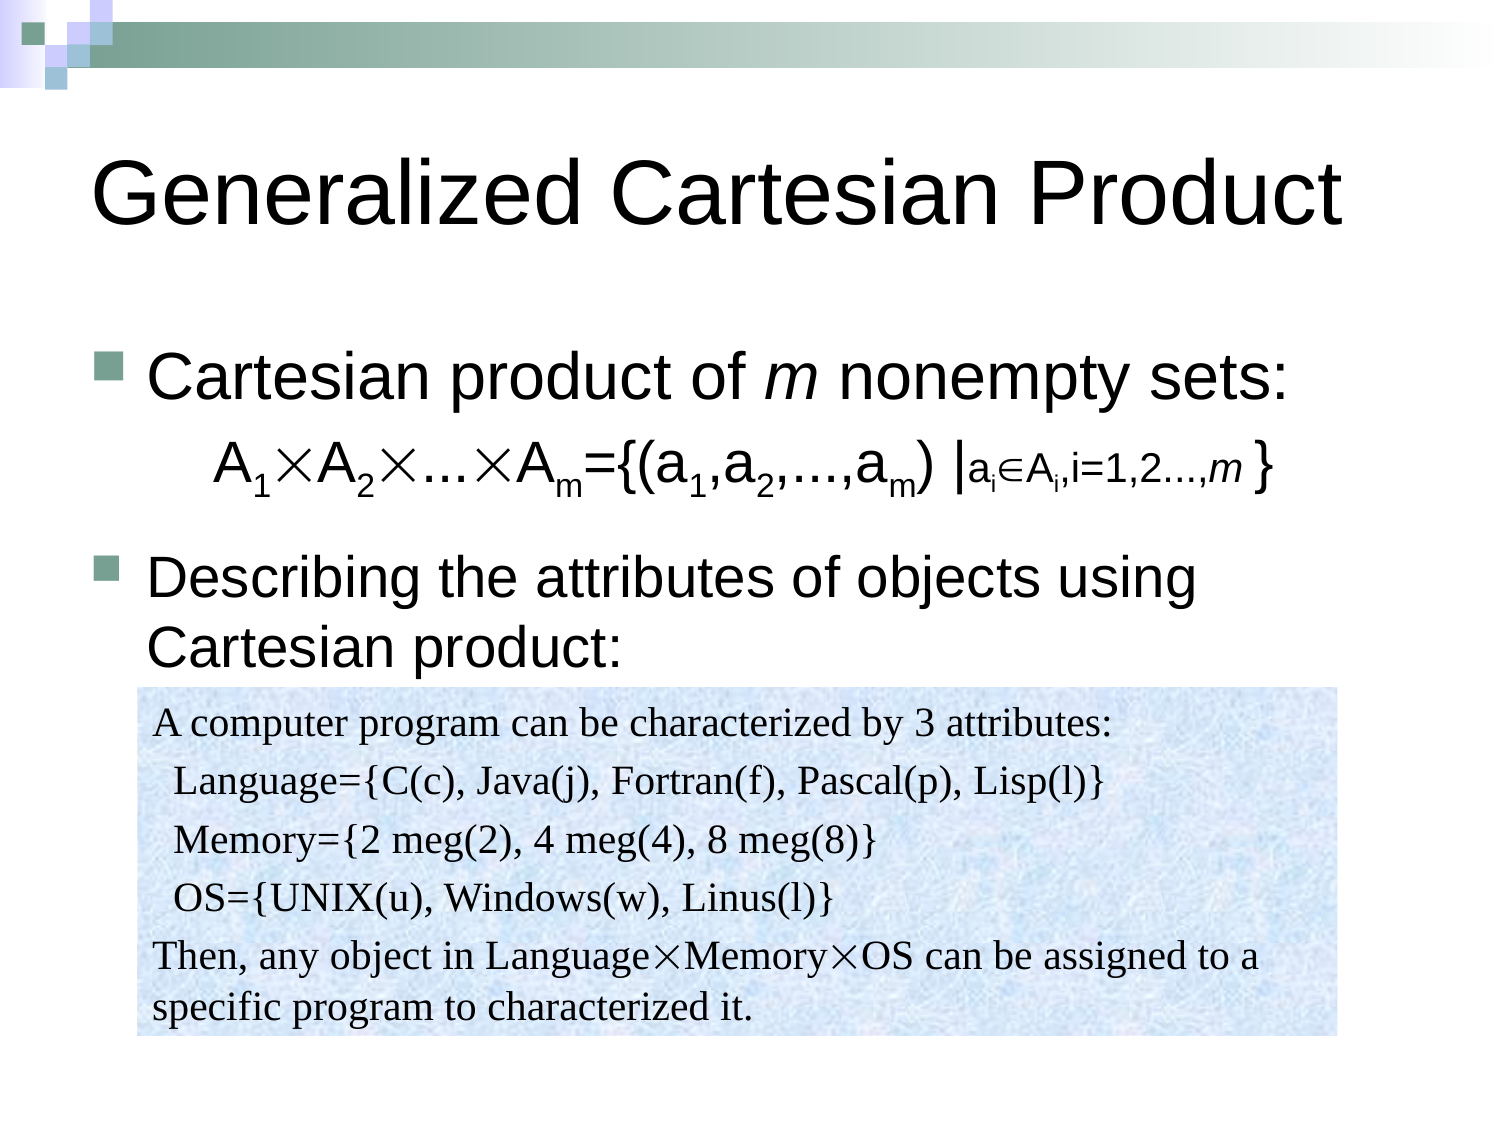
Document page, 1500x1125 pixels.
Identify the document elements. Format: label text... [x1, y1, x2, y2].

text_box A computer program can be characterized by 3 attributes: Language={C(c), Java(j), Fortran(f), Pascal(p), Lisp(l)} Memory={2 meg(2), 4 meg(4), 8 meg(8)} OS={UNIX(u), Windows(w), Linus(l)} Then, any object in LanguageMemoryOS can be assigned to a specific program to characterized it. [137, 687, 1338, 1036]
title Generalized Cartesian Product [74, 74, 1426, 301]
list Cartesian product of m nonempty sets: A1A2...Am={(a1,a2,...,am) |aiAi,i=1,2...,m } Describing the attributes of objects using Cartesian product: [74, 324, 1426, 963]
